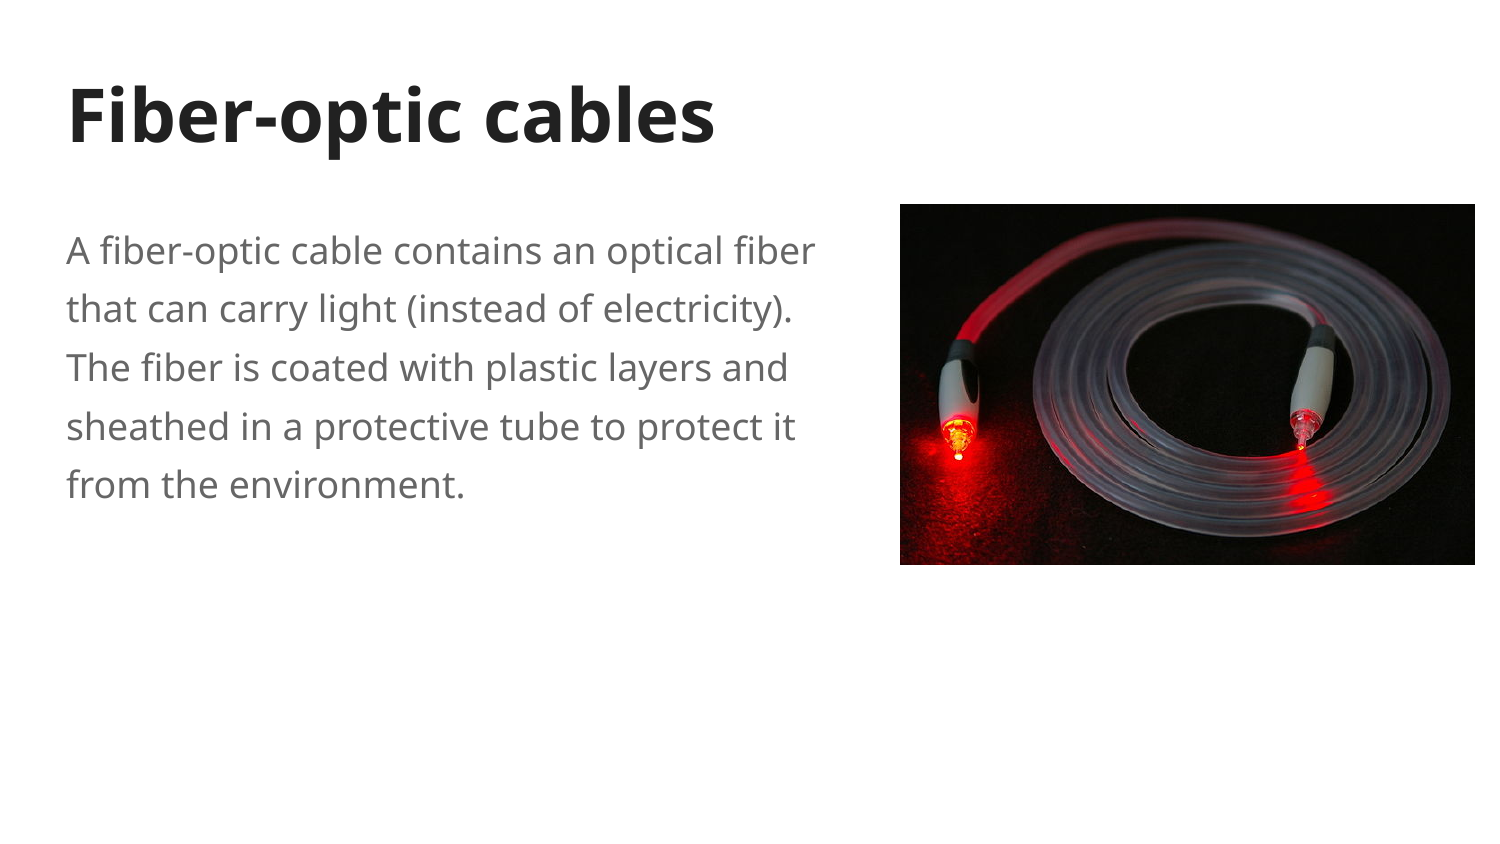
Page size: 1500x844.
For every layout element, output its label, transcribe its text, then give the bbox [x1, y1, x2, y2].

list A fiber-optic cable contains an optical fiber that can carry light (instead of electricity). The fiber is coated with plastic layers and sheathed in a protective tube to protect it from the environment. [51, 201, 876, 750]
picture [899, 204, 1476, 565]
title Fiber-optic cables [51, 48, 1449, 180]
